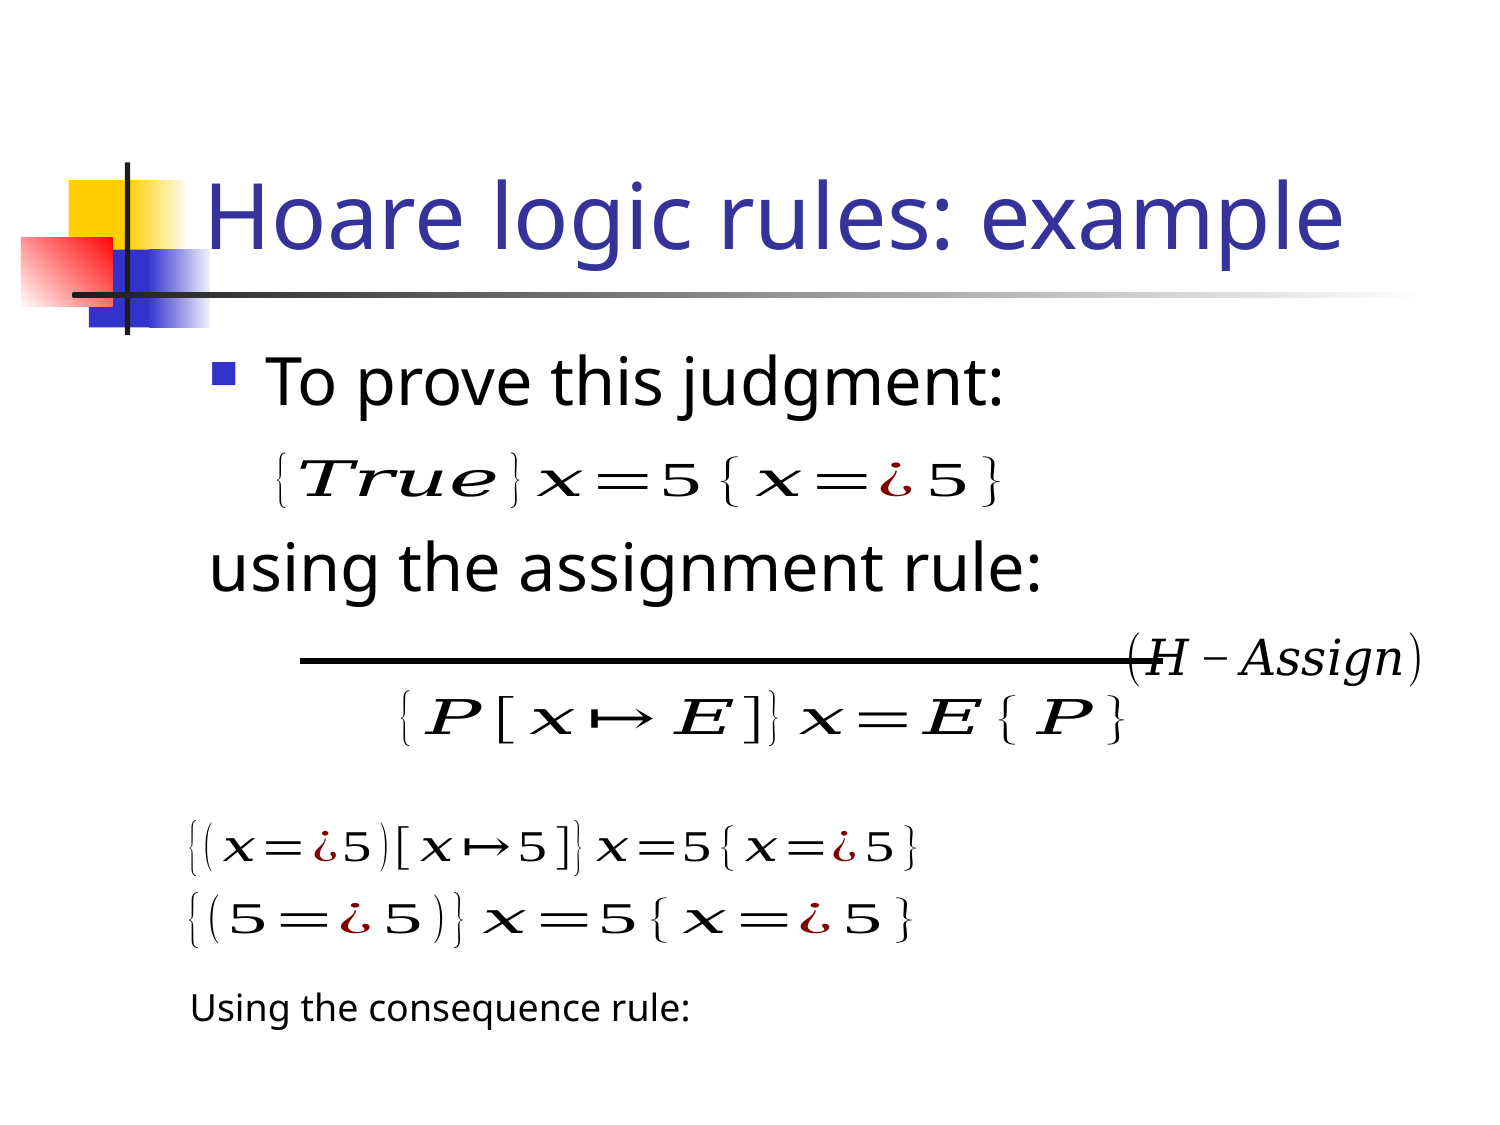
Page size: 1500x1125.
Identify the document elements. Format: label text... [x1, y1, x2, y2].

title Hoare logic rules: example [188, 35, 1468, 275]
list To prove this judgment: using the assignment rule: [193, 331, 1469, 1006]
